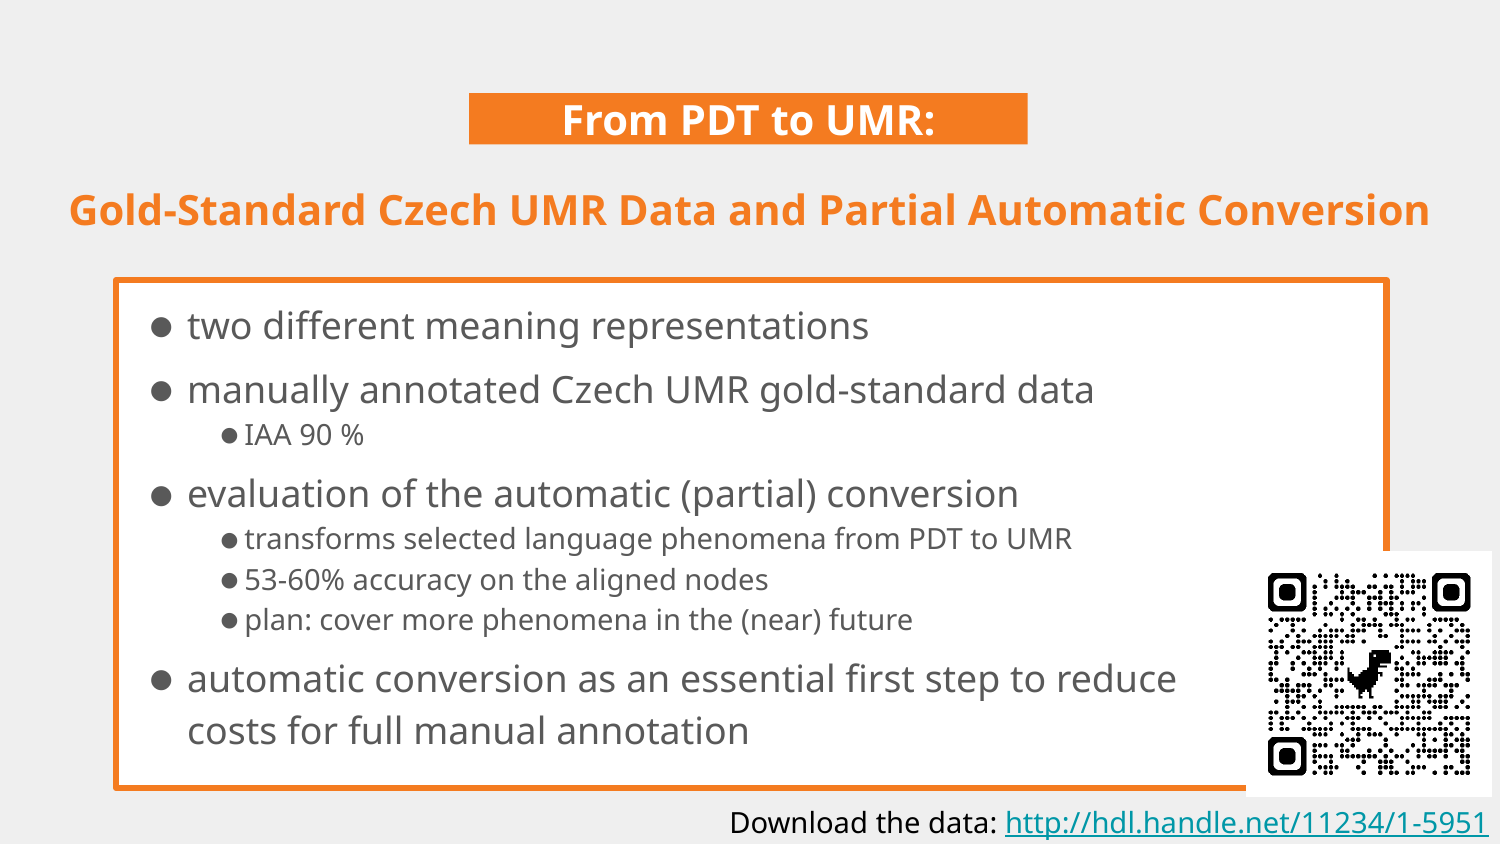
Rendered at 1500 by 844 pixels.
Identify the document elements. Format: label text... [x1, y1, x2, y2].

picture [1245, 551, 1492, 797]
list two different meaning representations manually annotated Czech UMR gold-standard data IAA 90 % evaluation of the automatic (partial) conversion transforms selected language phenomena from PDT to UMR 53-60% accuracy on the aligned nodes plan: cover more phenomena in the (near) future automatic conversion as an essential first step to reduce costs for full manual annotation [113, 277, 1390, 791]
title From PDT to UMR: [469, 93, 1028, 145]
text_box Download the data: http://hdl.handle.net/11234/1-5951 [714, 796, 1500, 844]
subtitle Gold-Standard Czech UMR Data and Partial Automatic Conversion [53, 161, 1447, 245]
